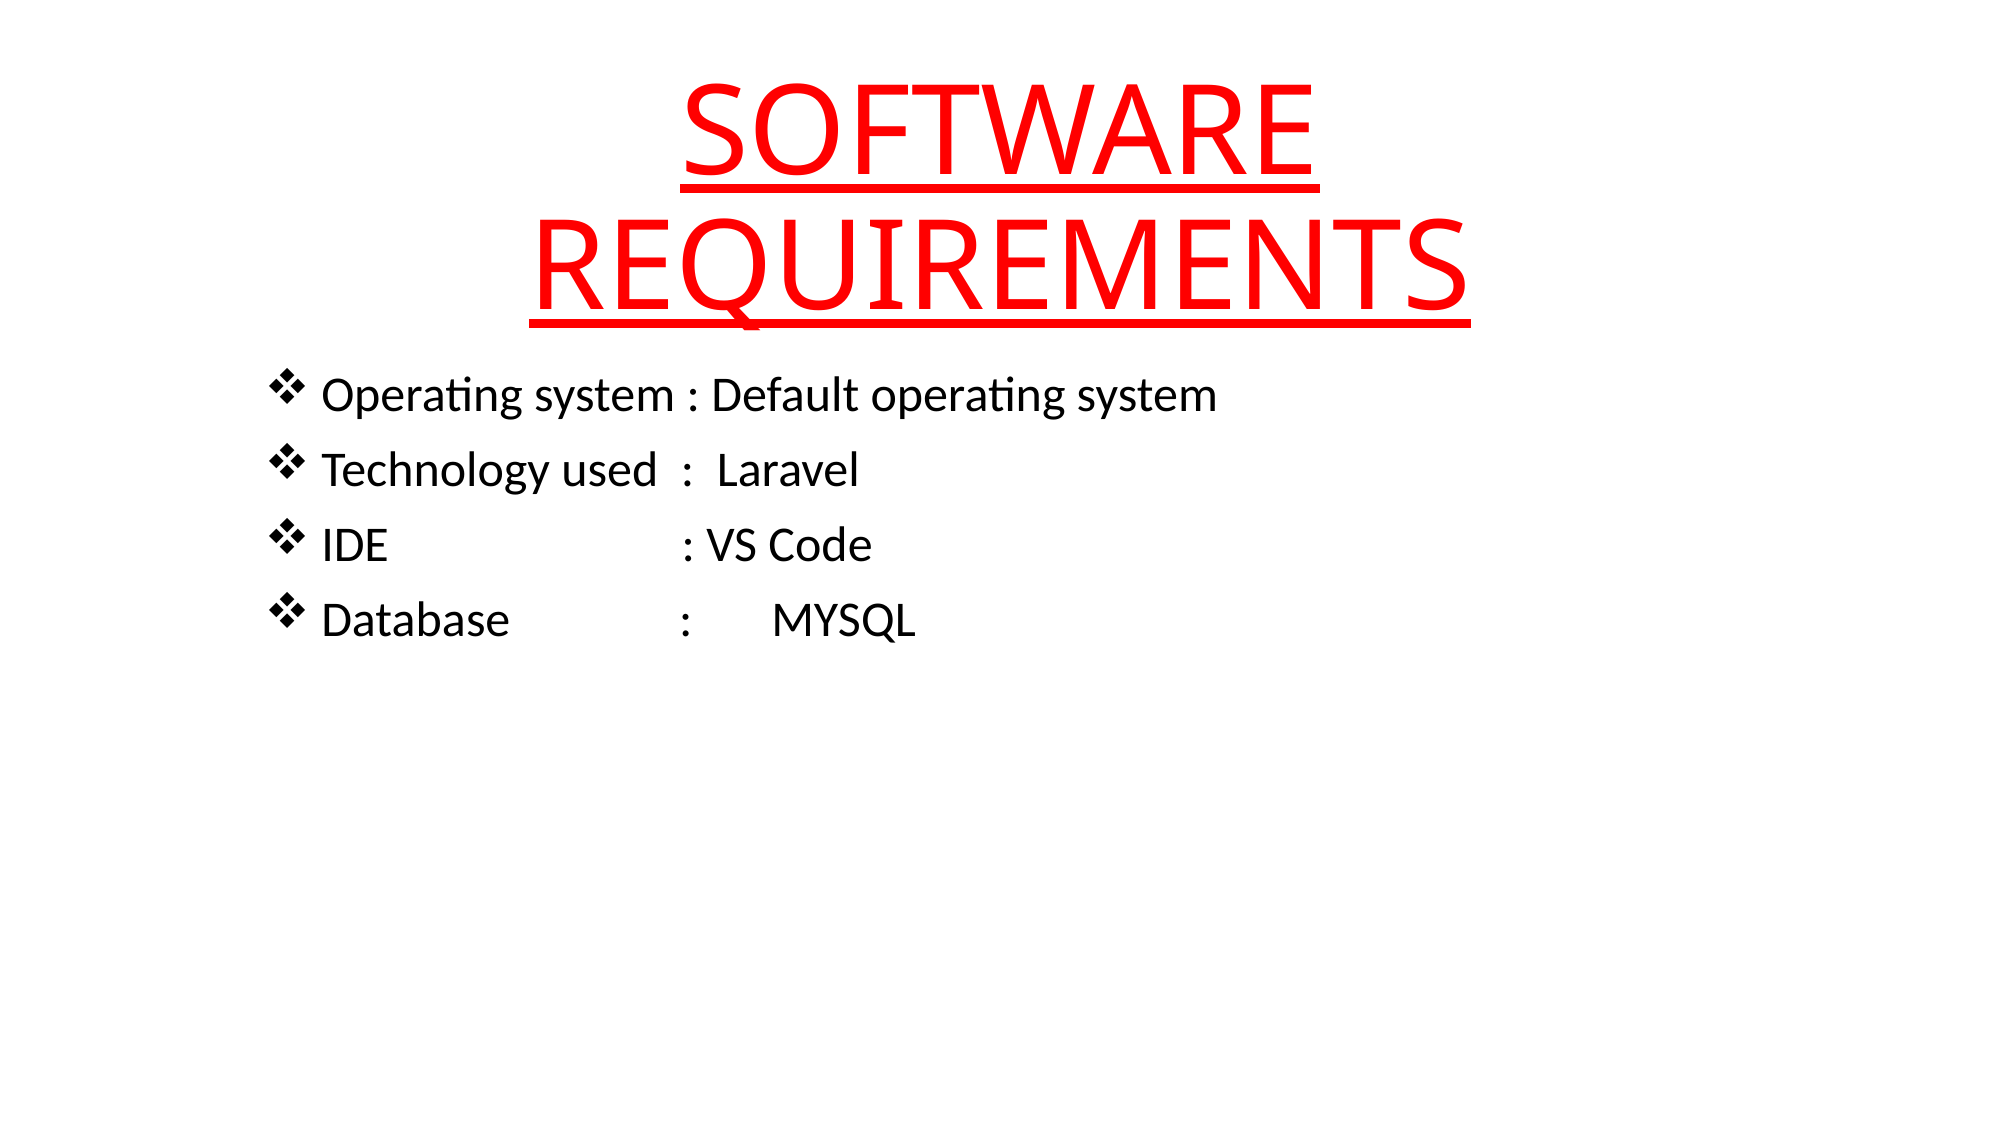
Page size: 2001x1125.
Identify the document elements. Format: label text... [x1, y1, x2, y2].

title SOFTWARE REQUIREMENTS [249, 184, 1750, 345]
subtitle Operating system : Default operating system Technology used : Laravel IDE : VS Code Database : MYSQL [249, 361, 1750, 863]
